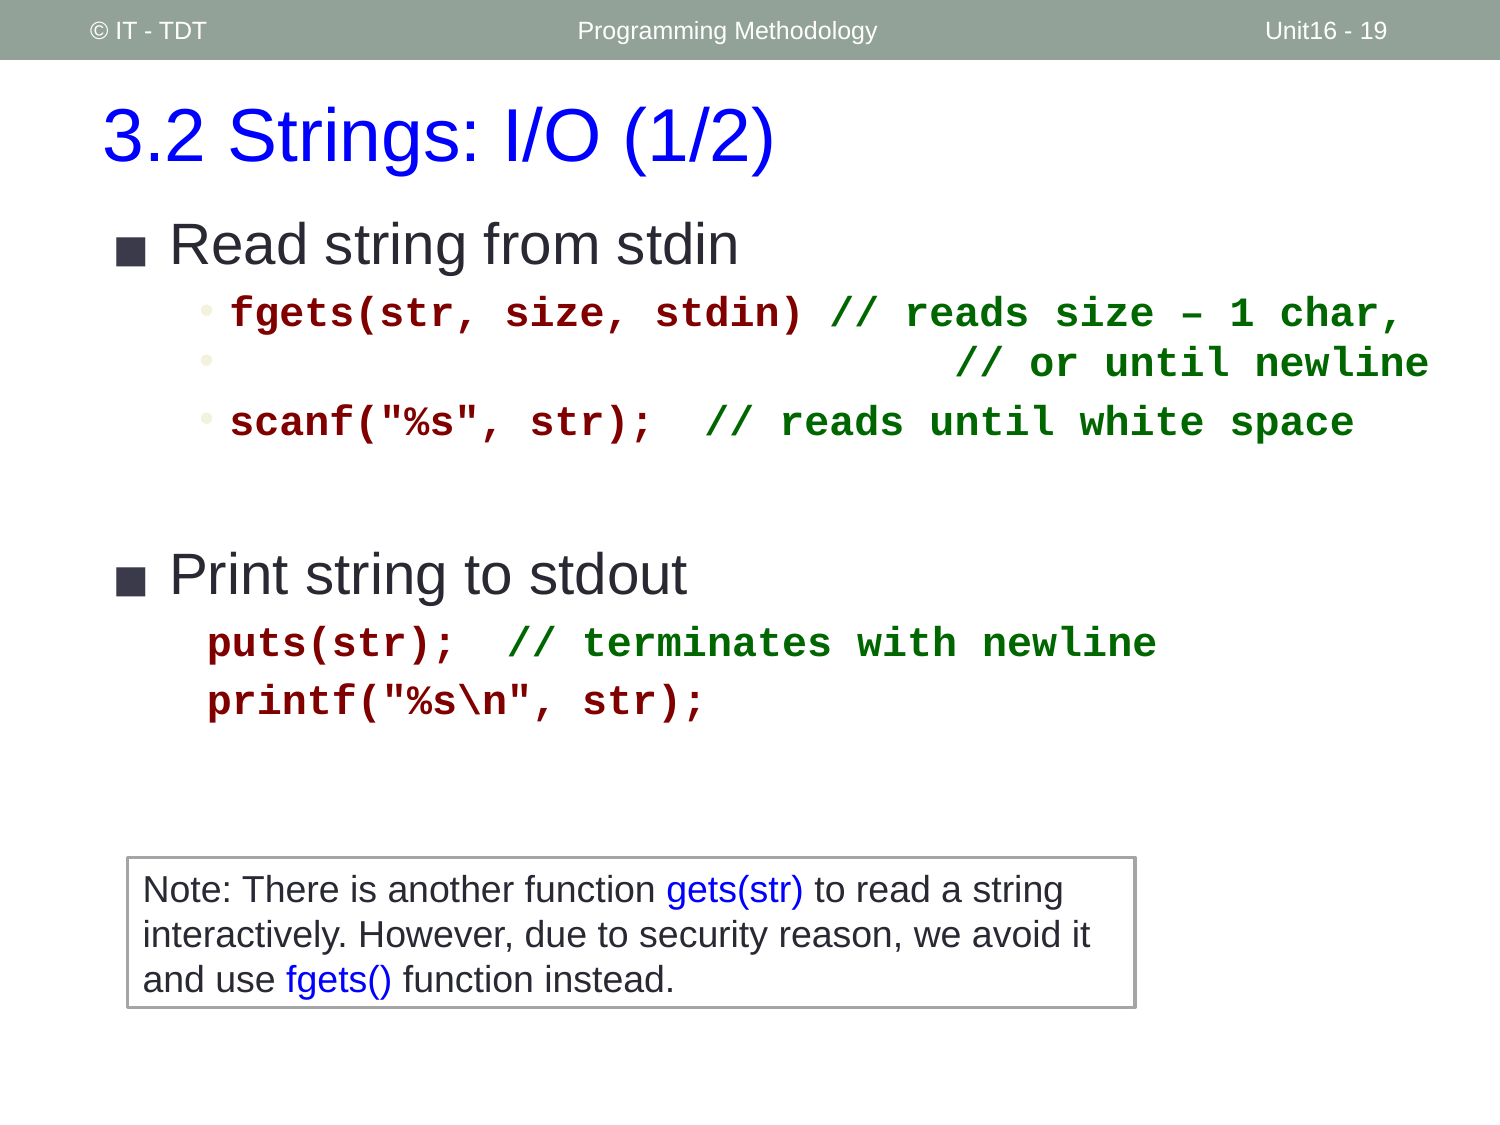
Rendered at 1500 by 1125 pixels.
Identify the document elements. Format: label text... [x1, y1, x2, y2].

slide_number Unit16 - ‹#› [1250, 3, 1425, 57]
footer Programming Methodology [562, 3, 1238, 57]
slide_number © IT - TDT [75, 3, 550, 57]
text_box Note: There is another function gets(str) to read a string interactively. However, due to security reason, we avoid it and use fgets() function instead. [127, 857, 1136, 1008]
title 3.2 Strings: I/O (1/2) [87, 62, 1463, 200]
list Read string from stdin fgets(str, size, stdin) // reads size – 1 char, // or until newline scanf("%s", str); // reads until white space Print string to stdout puts(str); // terminates with newline printf("%s\n", str); [96, 199, 1449, 802]
